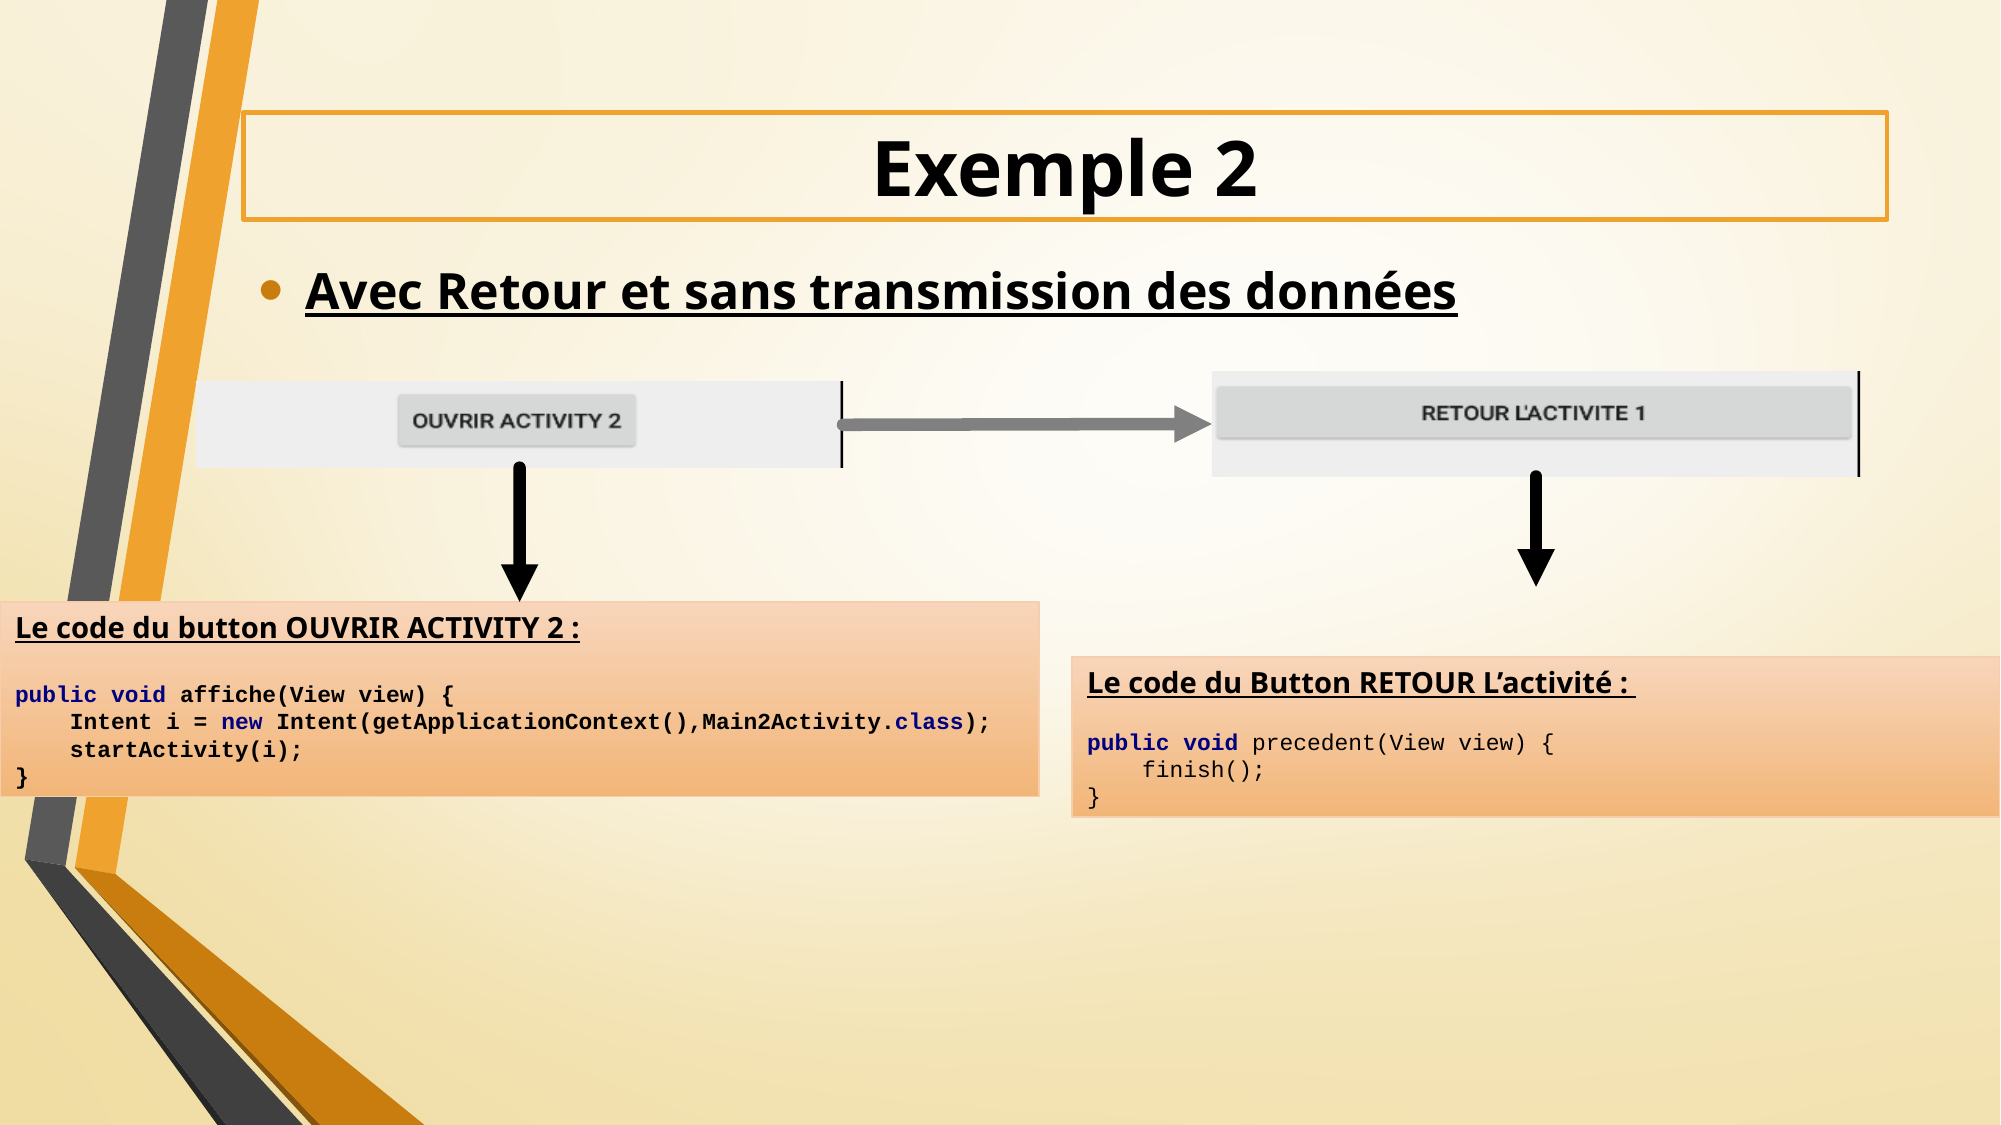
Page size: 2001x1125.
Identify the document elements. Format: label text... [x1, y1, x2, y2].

picture [1211, 371, 1861, 477]
list Avec Retour et sans transmission des données [243, 221, 1887, 925]
text_box Le code du button OUVRIR ACTIVITY 2 : public void affiche(View view) { Intent i = new Intent(getApplicationContext(),Main2Activity.class); startActivity(i); } [0, 601, 1040, 797]
title Exemple 2 [241, 110, 1889, 222]
picture [195, 381, 844, 468]
text_box Le code du Button RETOUR L’activité : public void precedent(View view) { finish(); } [1071, 656, 2000, 818]
